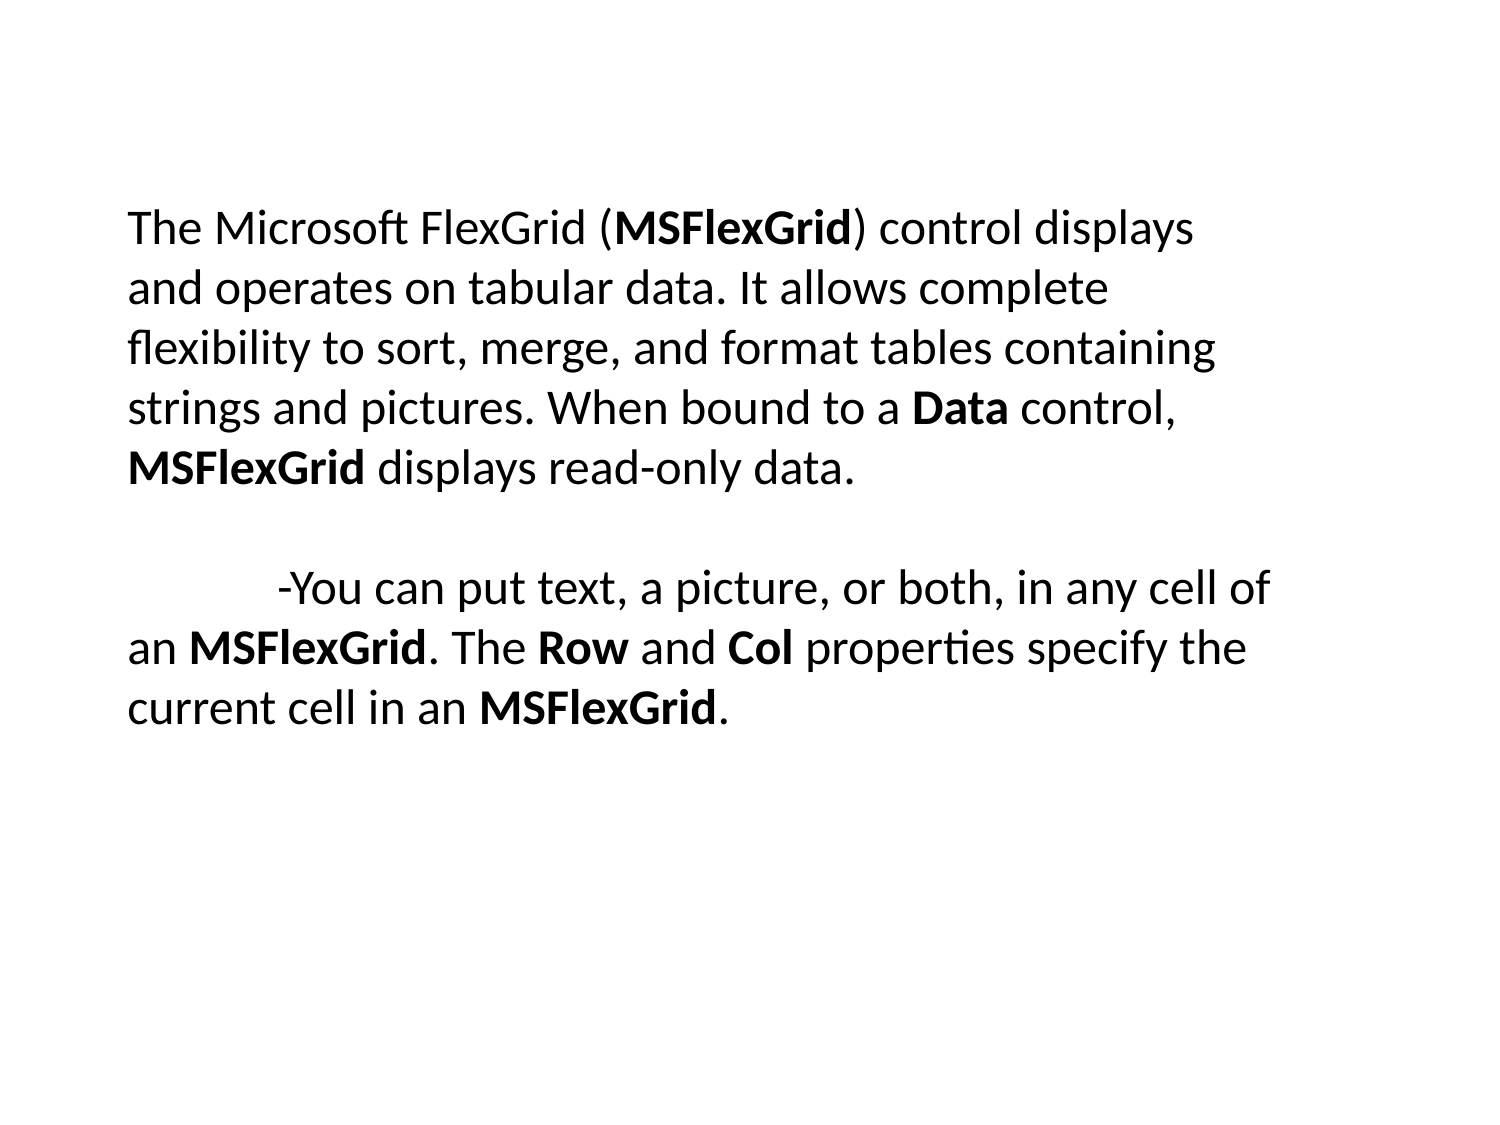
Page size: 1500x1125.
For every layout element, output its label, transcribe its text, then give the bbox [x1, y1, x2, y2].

text_box The Microsoft FlexGrid (MSFlexGrid) control displays and operates on tabular data. It allows complete flexibility to sort, merge, and format tables containing strings and pictures. When bound to a Data control, MSFlexGrid displays read-only data. -You can put text, a picture, or both, in any cell of an MSFlexGrid. The Row and Col properties specify the current cell in an MSFlexGrid. [112, 187, 1288, 833]
